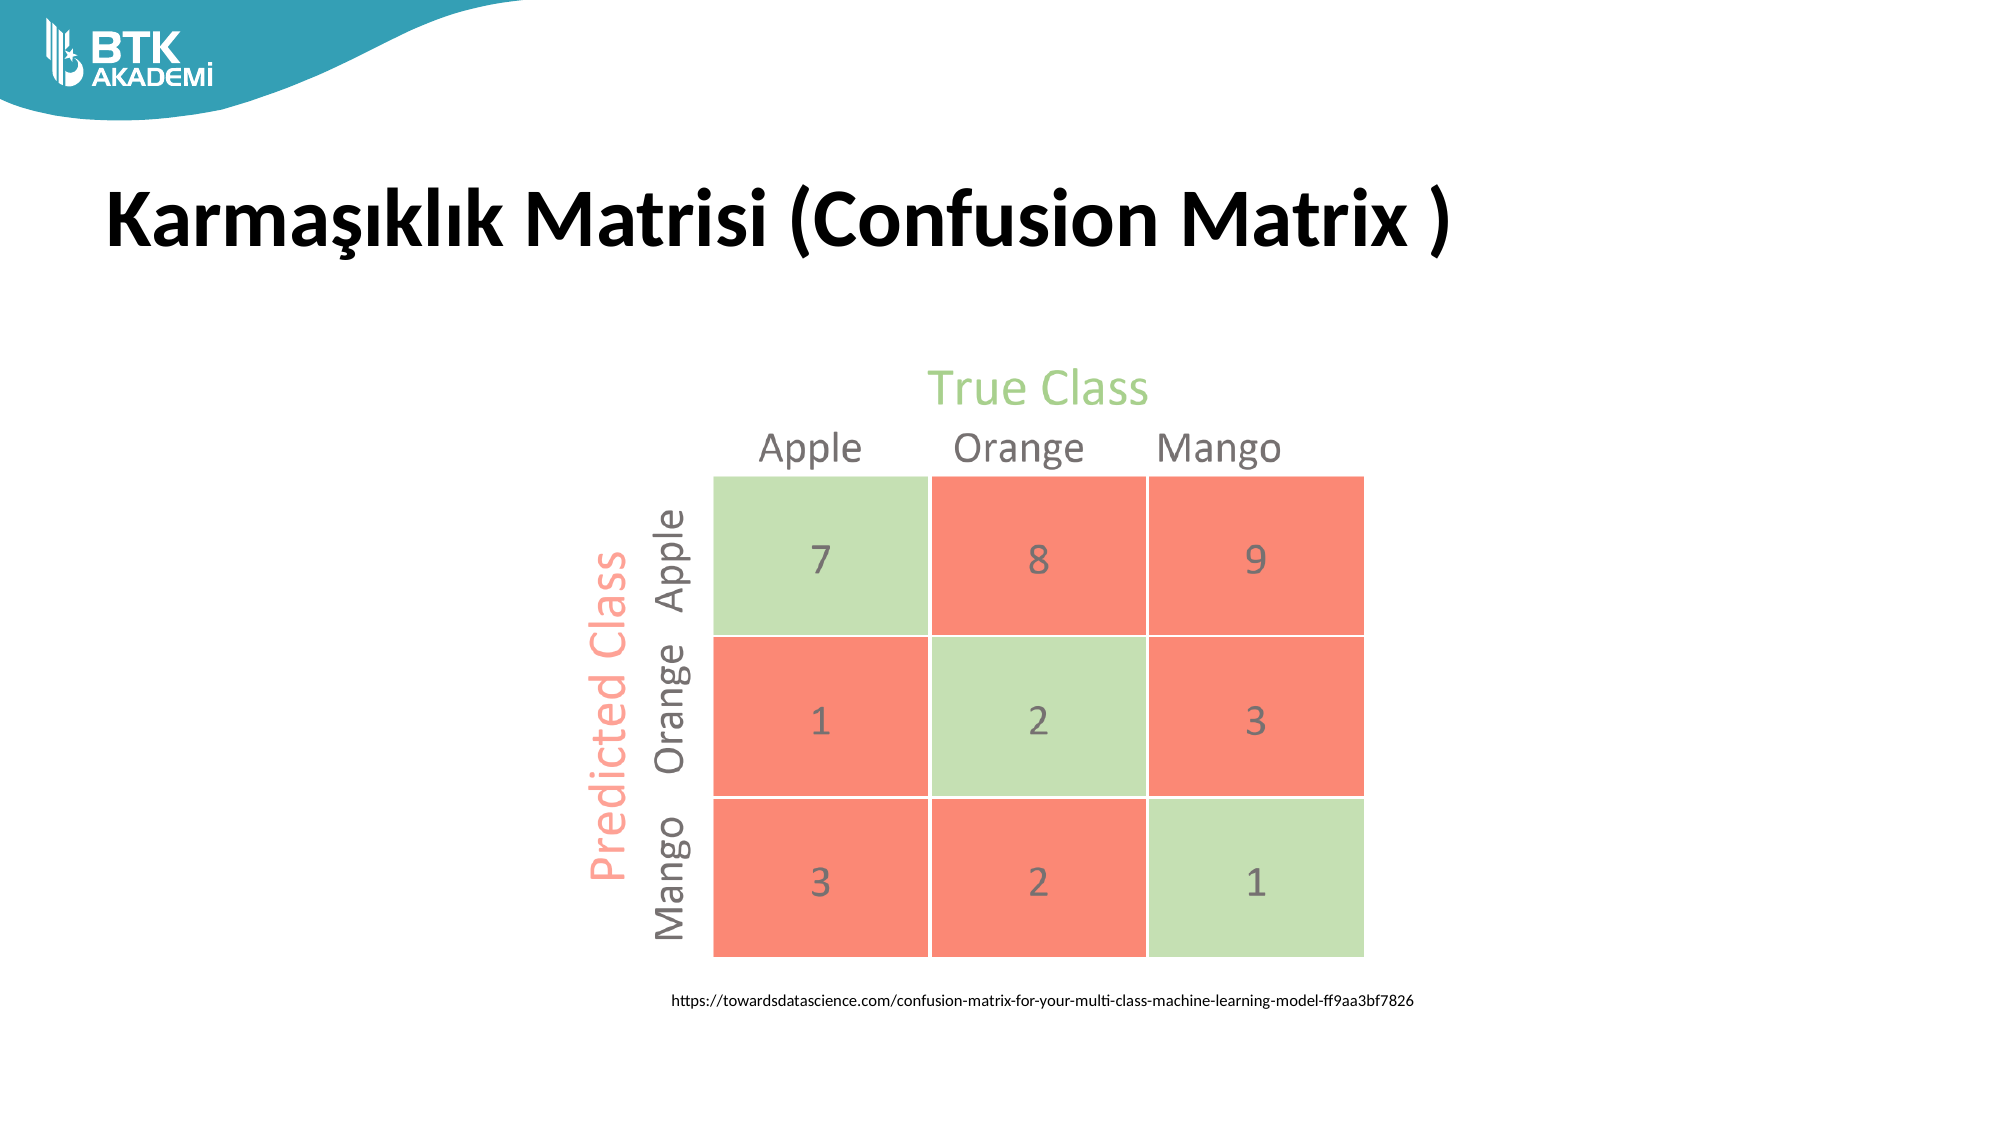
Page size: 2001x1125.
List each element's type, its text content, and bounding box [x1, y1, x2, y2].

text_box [0, 0, 523, 121]
picture [545, 327, 1467, 1004]
text_box https://towardsdatascience.com/confusion-matrix-for-your-multi-class-machine-learning-model-ff9aa3bf7826 [656, 982, 1657, 1018]
title Karmaşıklık Matrisi (Confusion Matrix ) [91, 64, 1892, 273]
